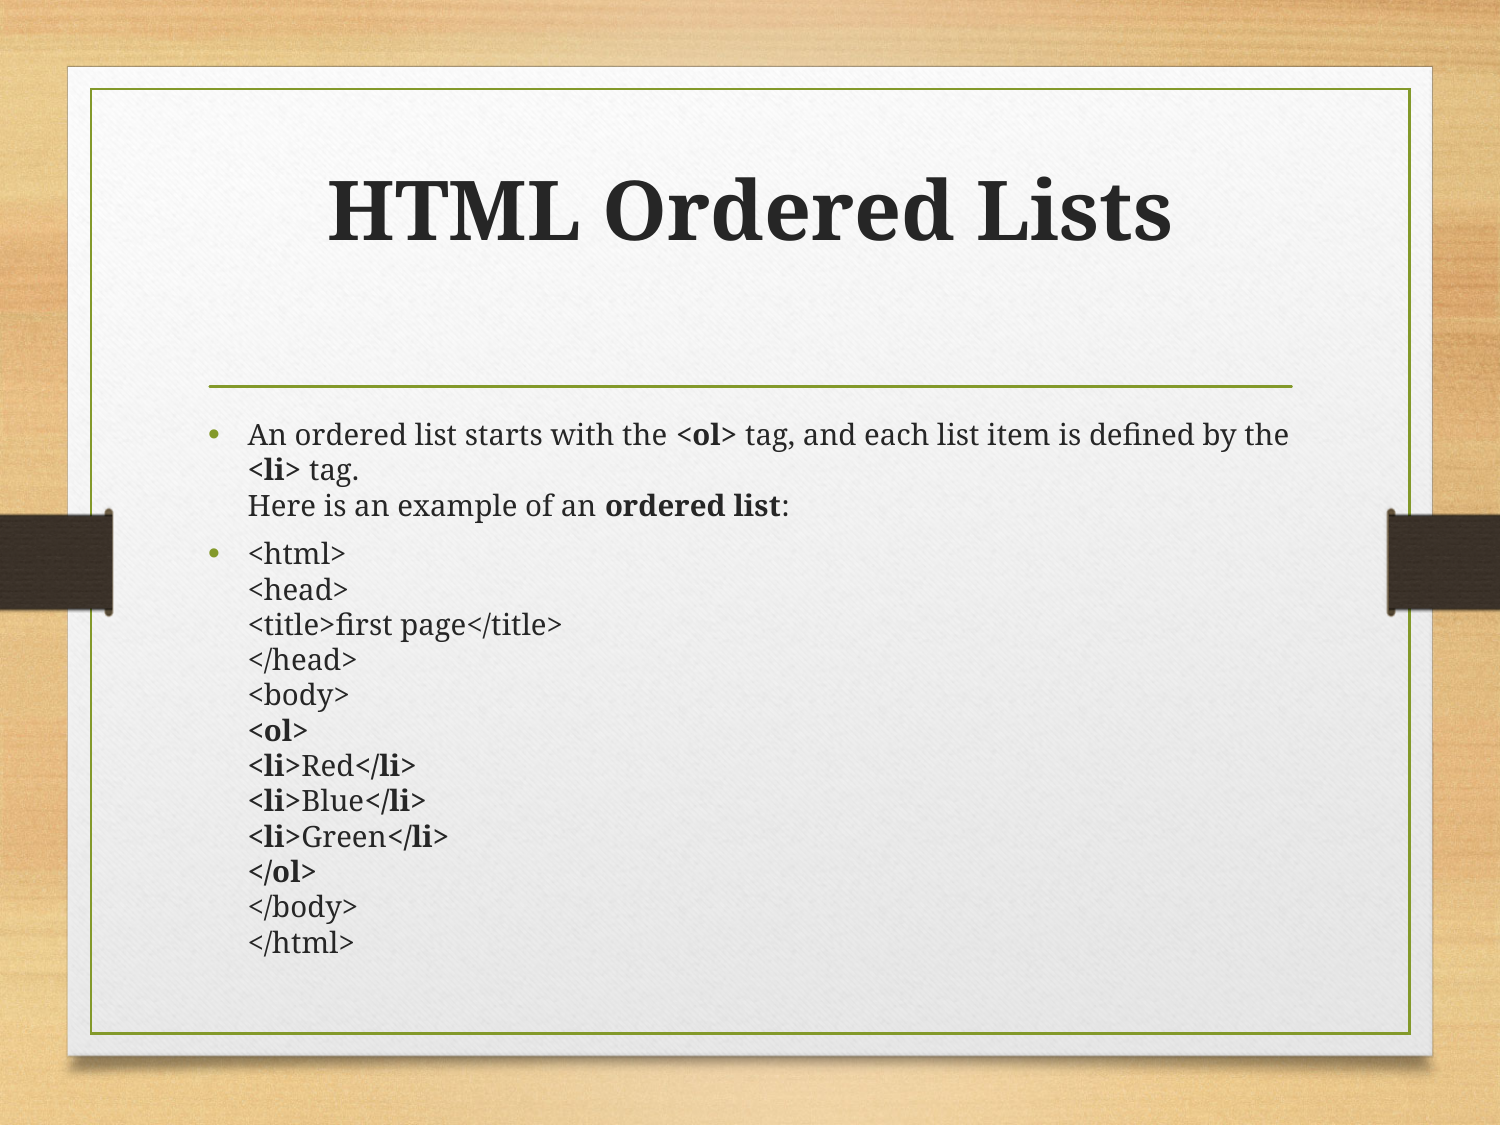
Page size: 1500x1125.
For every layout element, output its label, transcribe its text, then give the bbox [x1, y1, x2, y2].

title HTML Ordered Lists [193, 150, 1309, 365]
list An ordered list starts with the <ol> tag, and each list item is defined by the <li> tag. Here is an example of an ordered list: <html> <head> <title>first page</title> </head> <body> <ol> <li>Red</li> <li>Blue</li> <li>Green</li> </ol> </body> </html> [193, 408, 1309, 974]
picture [0, 0, 1500, 1125]
